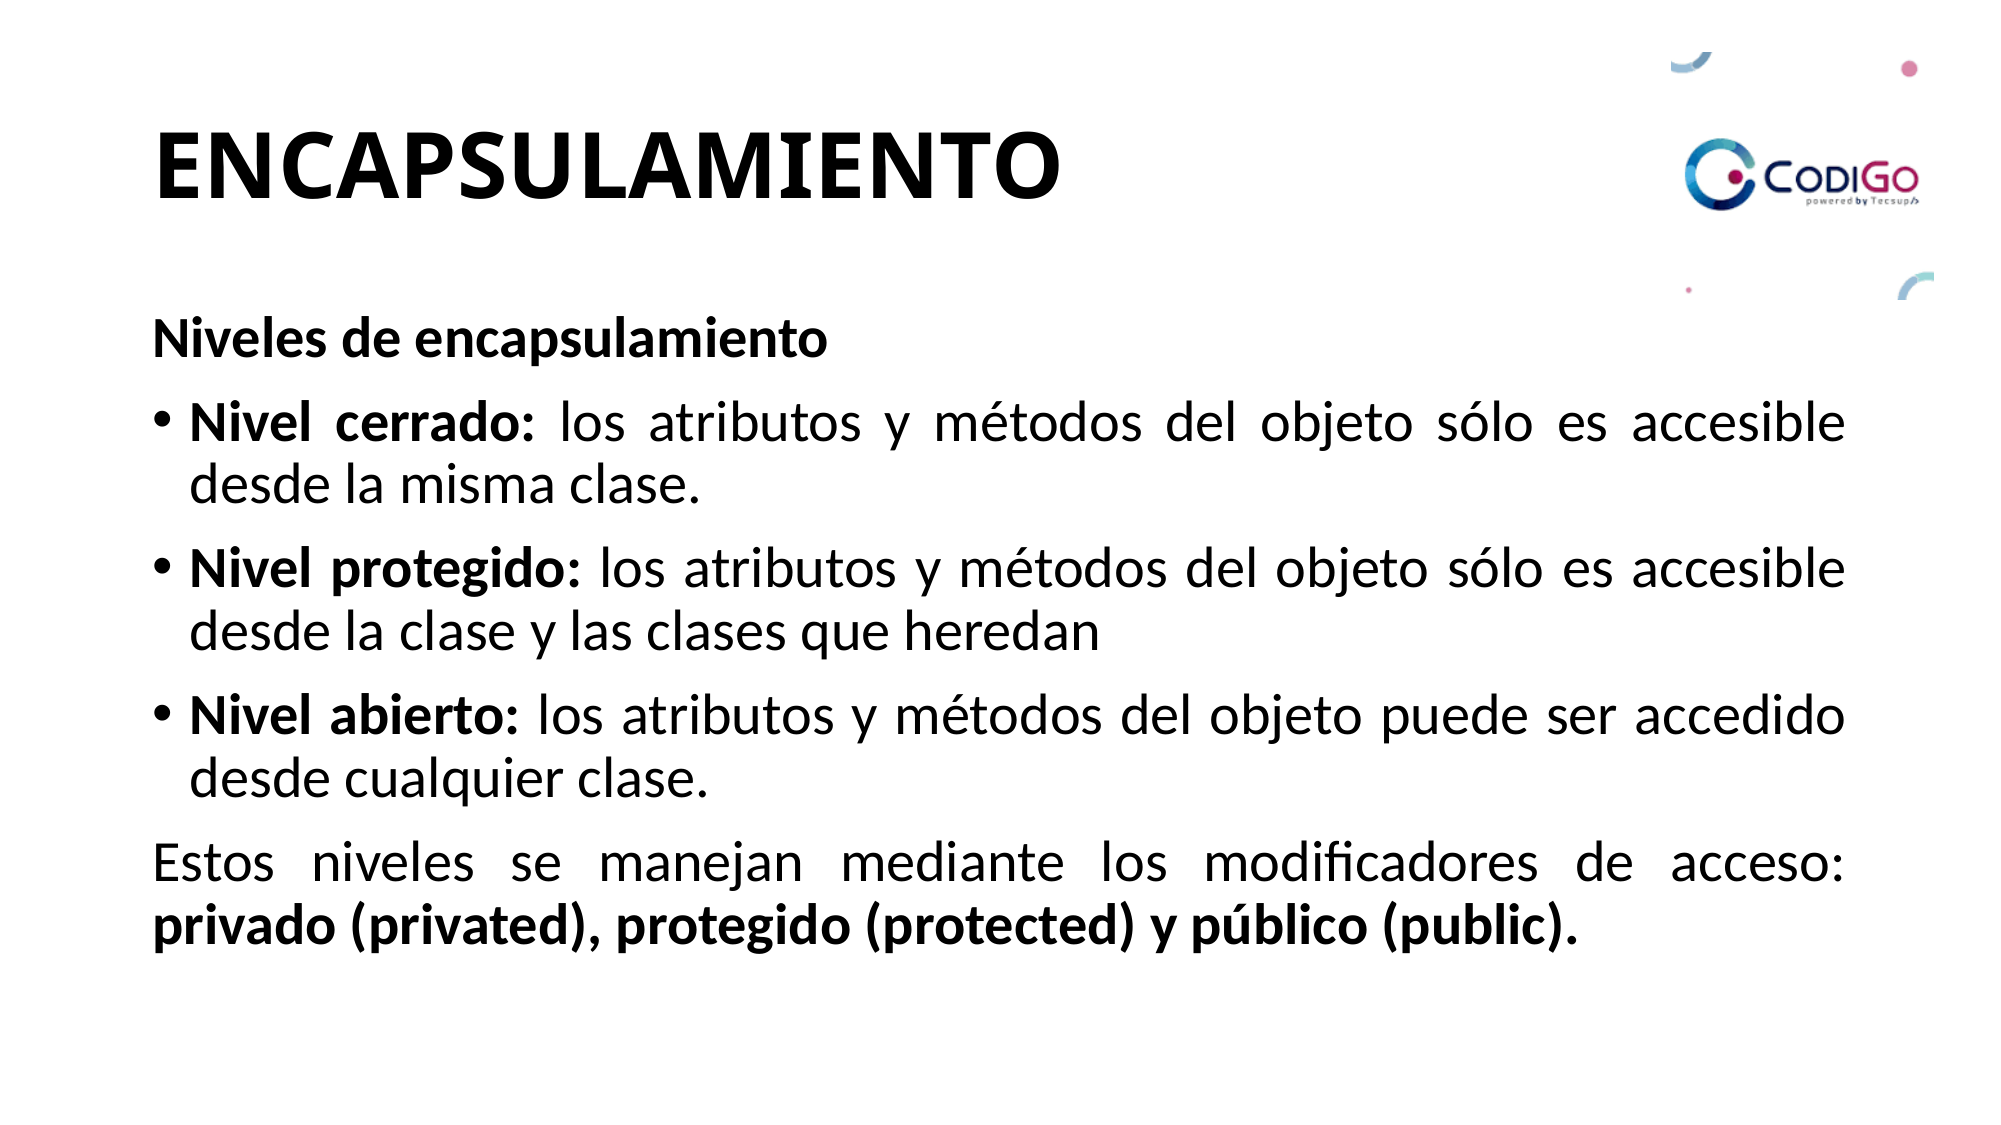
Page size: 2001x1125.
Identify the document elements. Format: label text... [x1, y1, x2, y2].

title ENCAPSULAMIENTO [137, 59, 1670, 278]
list Niveles de encapsulamiento Nivel cerrado: los atributos y métodos del objeto sólo es accesible desde la misma clase. Nivel protegido: los atributos y métodos del objeto sólo es accesible desde la clase y las clases que heredan Nivel abierto: los atributos y métodos del objeto puede ser accedido desde cualquier clase. Estos niveles se manejan mediante los modificadores de acceso: privado (privated), protegido (protected) y público (public). [137, 299, 1863, 1014]
picture [1670, 52, 1934, 300]
